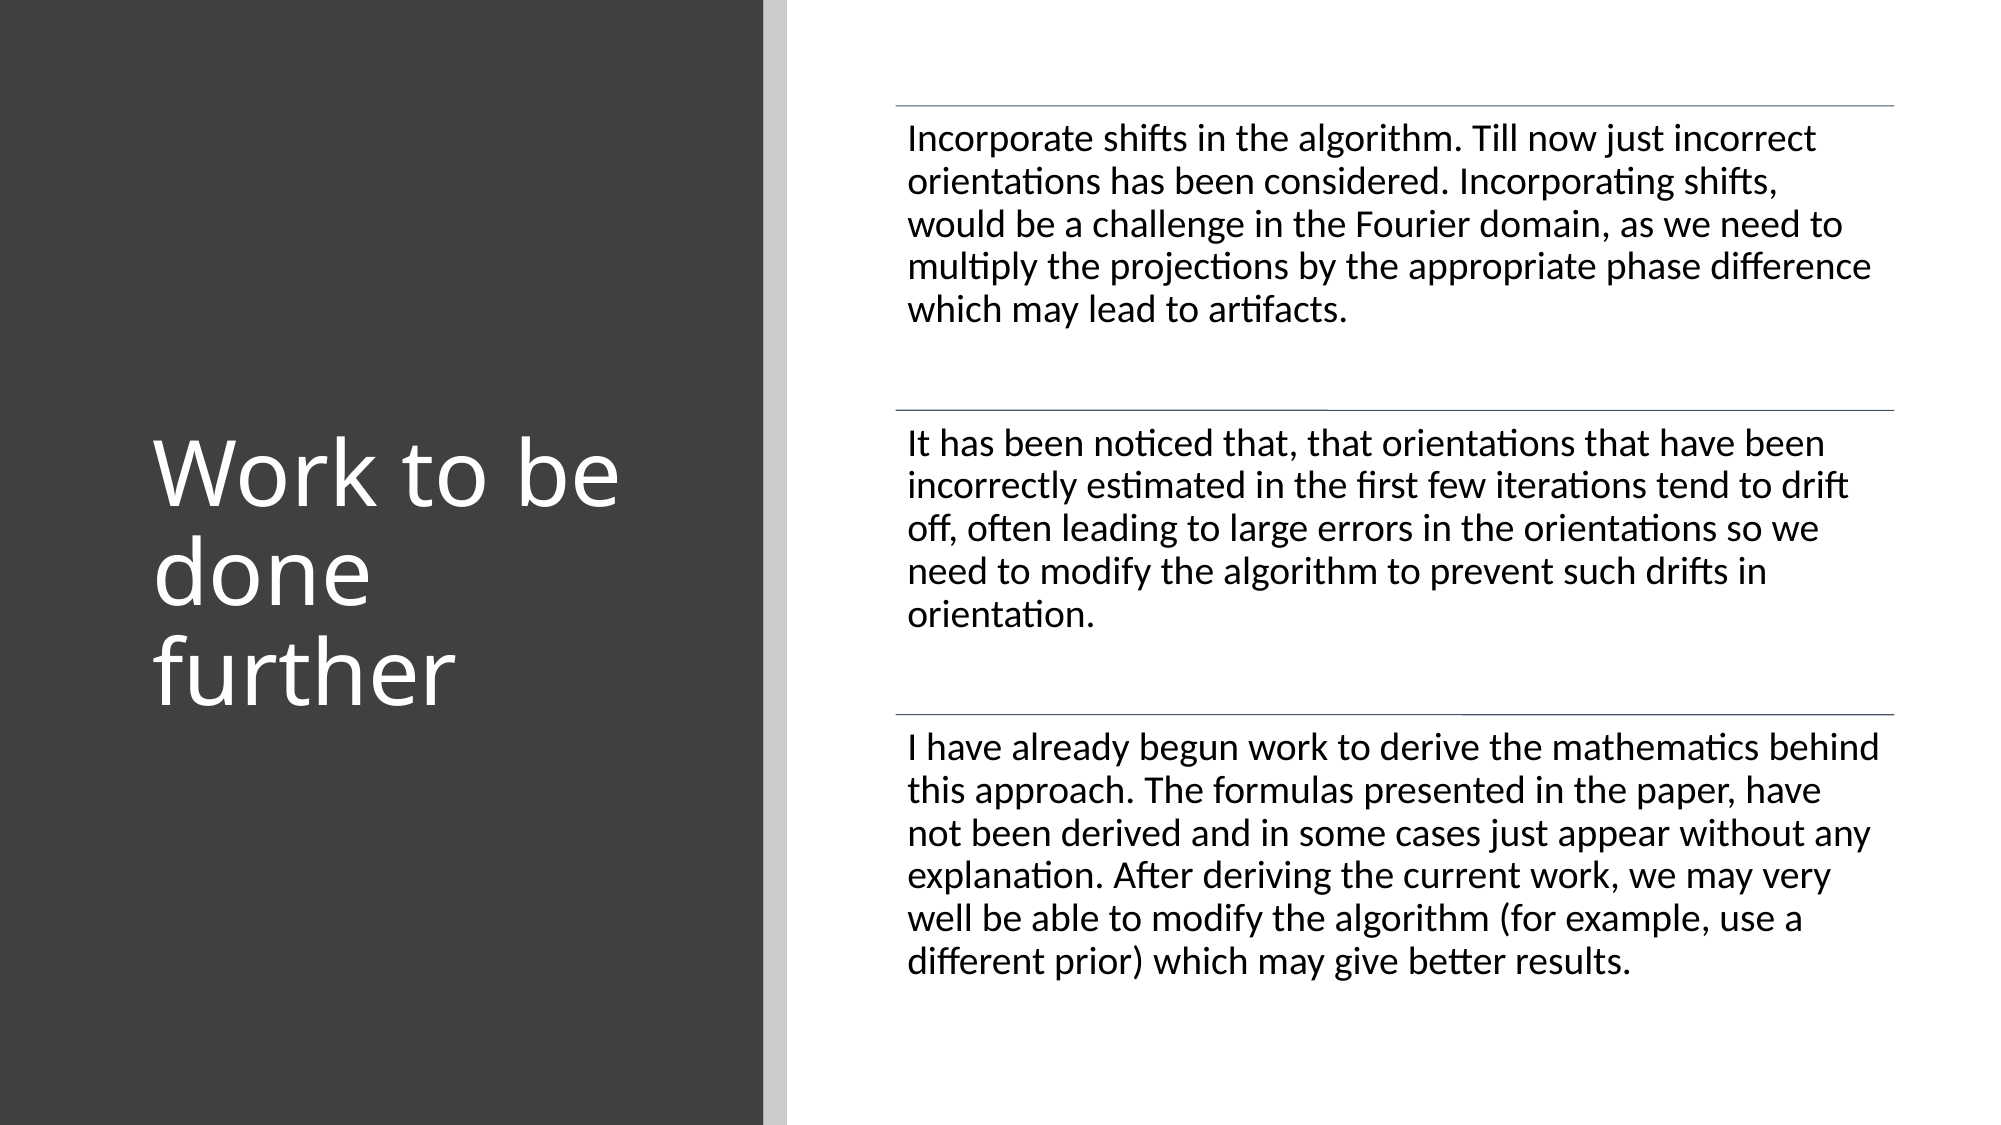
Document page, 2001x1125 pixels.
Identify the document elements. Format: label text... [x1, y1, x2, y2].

text_box [0, 0, 762, 1125]
title Work to be done further [137, 133, 685, 1020]
text_box [762, 0, 788, 1125]
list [895, 105, 1895, 1020]
